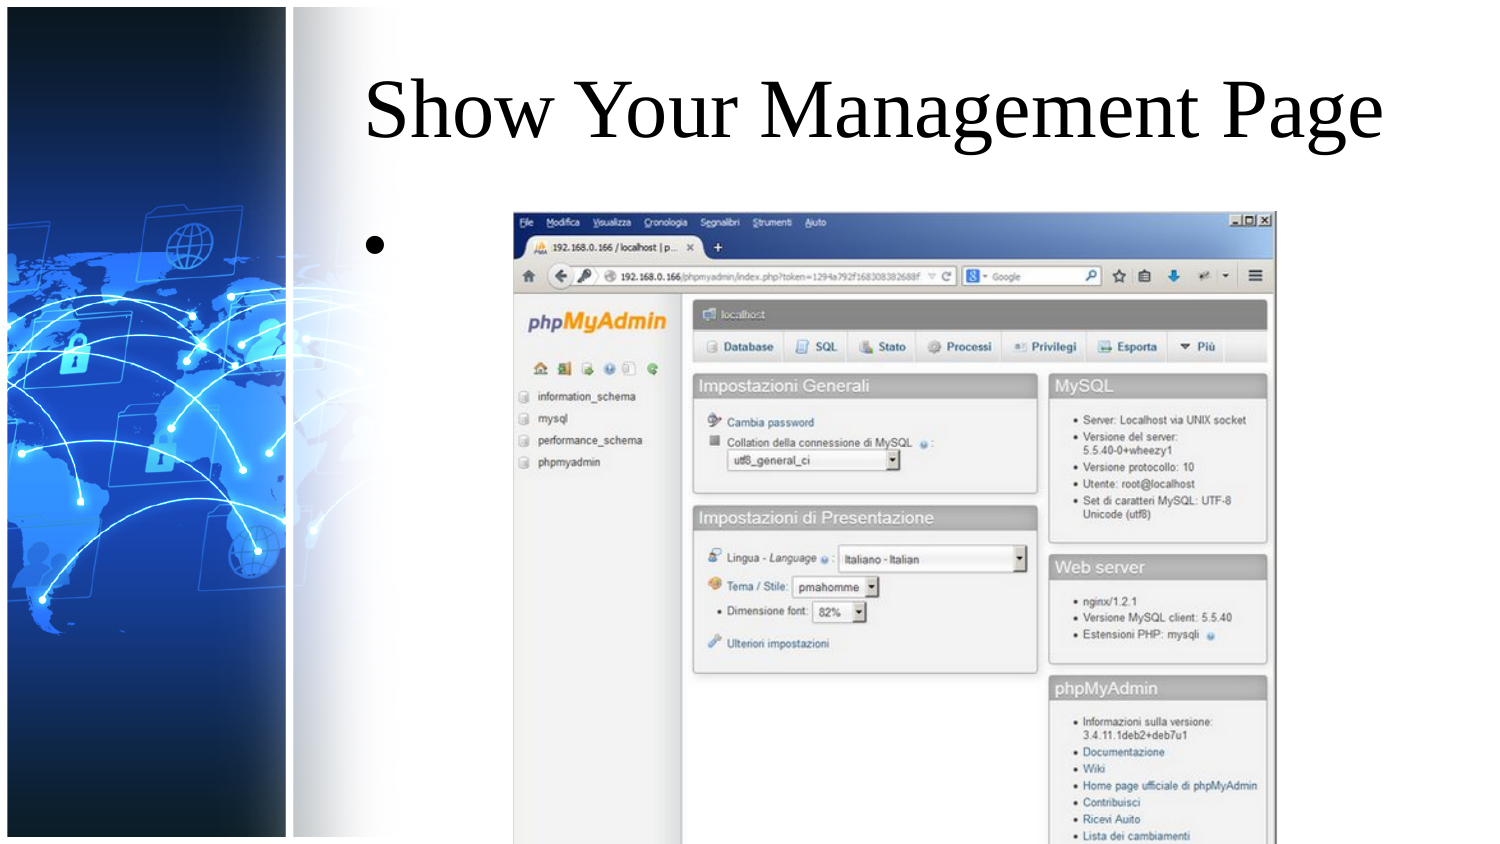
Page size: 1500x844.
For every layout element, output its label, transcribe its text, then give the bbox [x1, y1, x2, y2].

title Show Your Management Page [348, 33, 1425, 175]
picture [0, 0, 1500, 844]
list [348, 196, 1425, 754]
